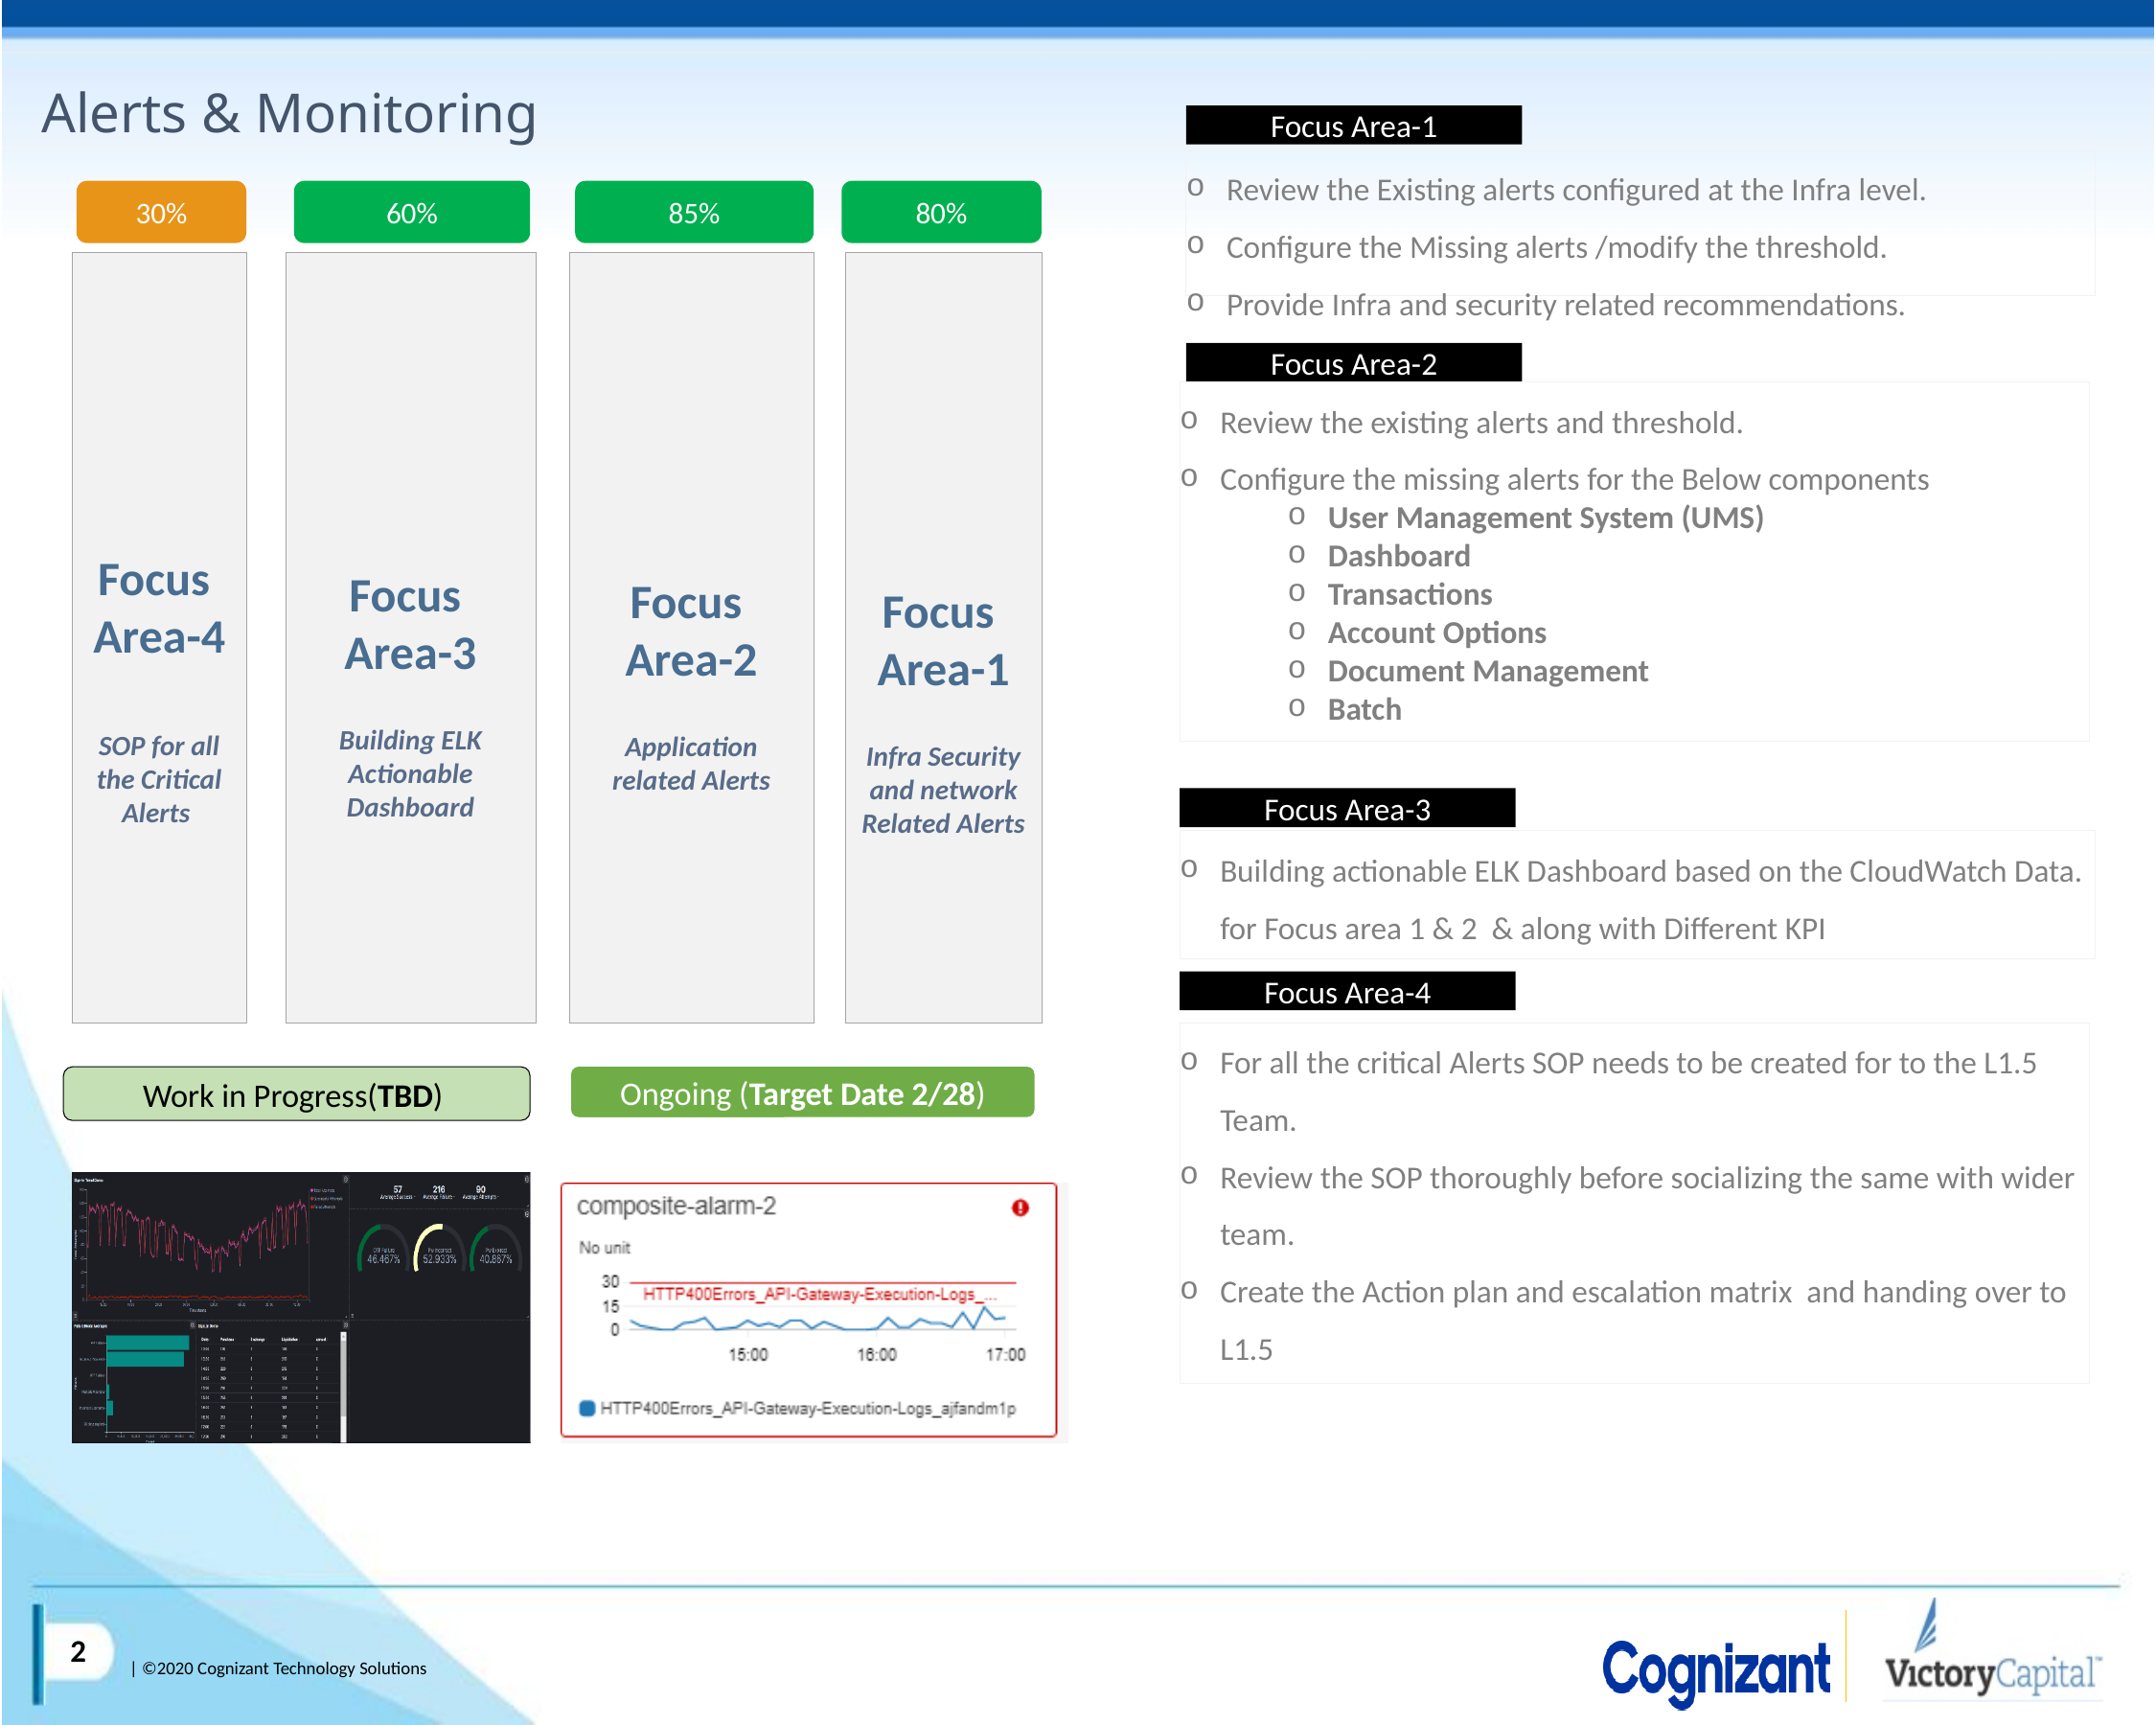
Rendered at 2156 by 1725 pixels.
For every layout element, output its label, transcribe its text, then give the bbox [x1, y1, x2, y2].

text_box [72, 841, 247, 1024]
text_box Ongoing (Target Date 2/28) [567, 1063, 1038, 1120]
picture [2, 0, 2154, 1725]
text_box For all the critical Alerts SOP needs to be created for to the L1.5 Team. Review the SOP thoroughly before socializing the same with wider team. Create the Action plan and escalation matrix and handing over to L1.5 [1180, 1023, 2090, 1384]
text_box Focus Area-2 Application related Alerts [568, 578, 814, 822]
text_box Focus Area-3 Building ELK Actionable Dashboard [285, 502, 536, 841]
text_box Focus Area-3 [1179, 787, 1517, 828]
text_box Review the existing alerts and threshold. Configure the missing alerts for the Below components User Management System (UMS) Dashboard Transactions Account Options Document Management Batch [1180, 381, 2090, 742]
text_box Focus Area-1 Infra Security and network Related Alerts [845, 535, 1042, 841]
title Alerts & Monitoring [27, 47, 2122, 182]
text_box Review the Existing alerts configured at the Infra level. Configure the Missing alerts /modify the threshold. Provide Infra and security related recommendations. [1185, 150, 2096, 296]
text_box [845, 252, 1043, 1024]
text_box Focus Area-1 [1185, 104, 1523, 146]
text_box 85% [574, 179, 815, 244]
text_box [569, 252, 814, 578]
text_box Building actionable ELK Dashboard based on the CloudWatch Data. for Focus area 1 & 2 & along with Different KPI [1180, 830, 2096, 959]
text_box Focus Area-4 SOP for all the Critical Alerts [72, 535, 247, 841]
text_box Work in Progress(TBD) [62, 1066, 531, 1121]
text_box Focus Area-2 [1185, 342, 1523, 381]
text_box 80% [840, 179, 1043, 244]
text_box Focus Area-4 [1179, 971, 1517, 1011]
text_box [286, 252, 537, 1024]
text_box 30% [75, 179, 248, 244]
text_box [72, 252, 247, 535]
text_box 60% [292, 179, 532, 244]
text_box [569, 822, 814, 1024]
